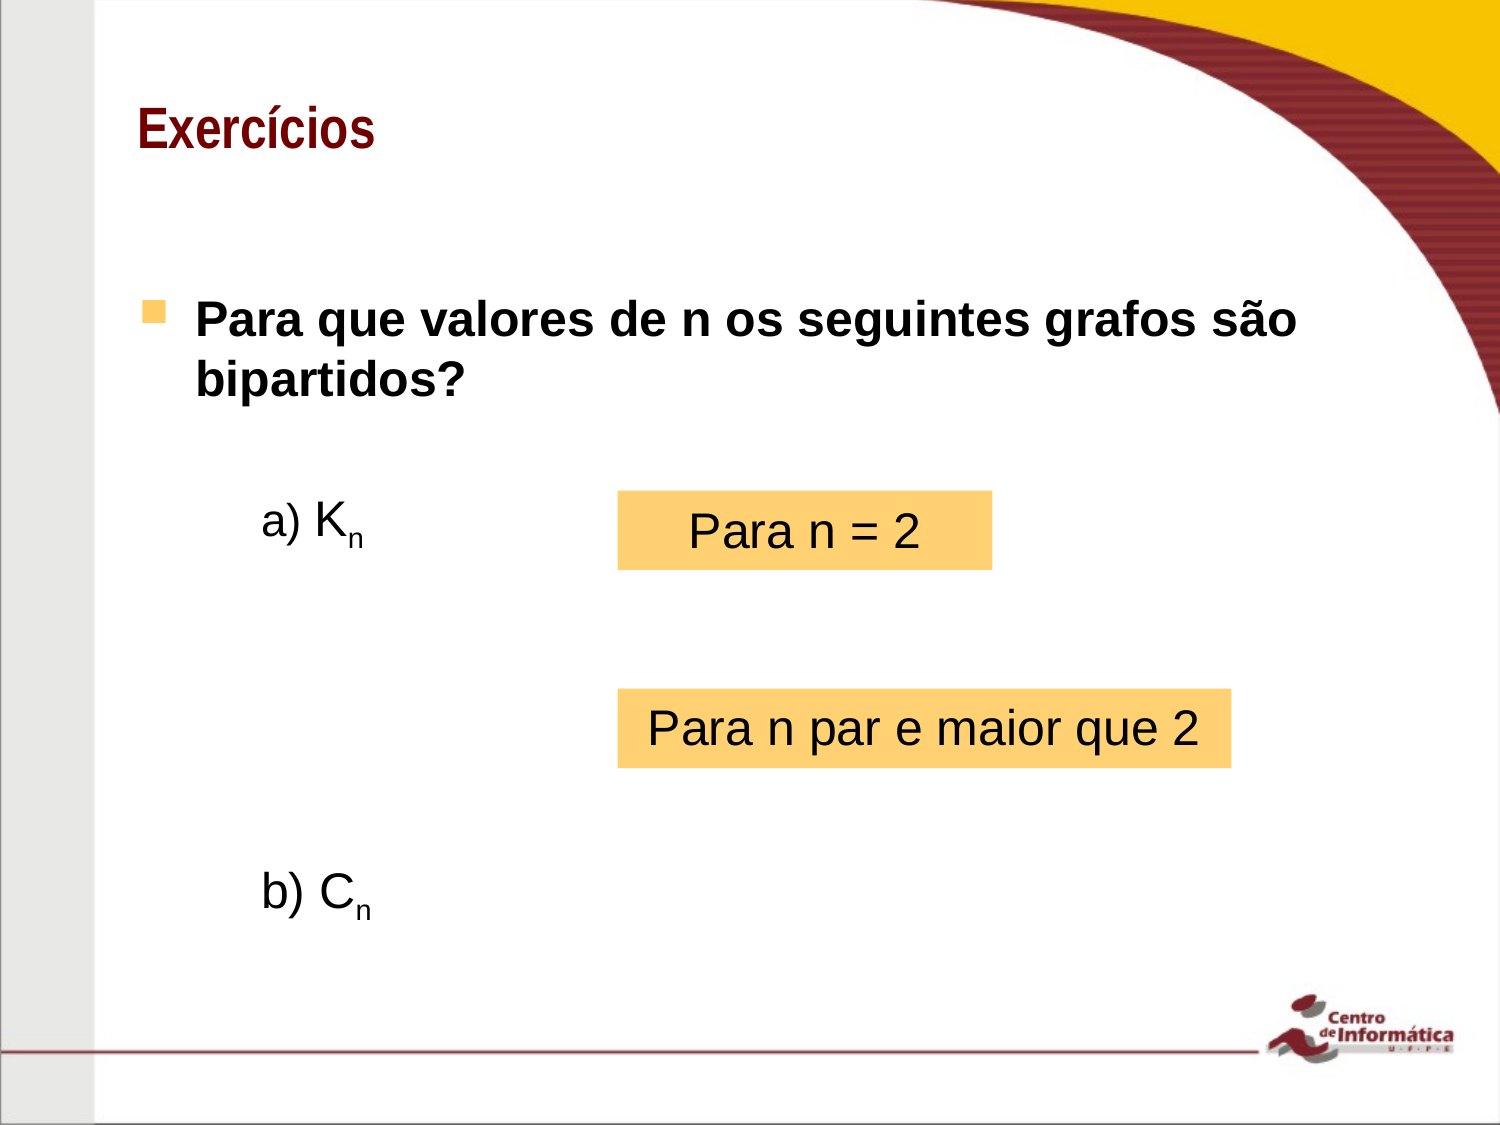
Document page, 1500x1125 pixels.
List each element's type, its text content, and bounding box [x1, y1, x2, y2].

list Para que valores de n os seguintes grafos são bipartidos? a) Kn b) Cn [123, 278, 1424, 1038]
picture [0, 0, 1500, 1125]
text_box Para n = 2 [617, 490, 993, 571]
title Exercícios [121, 30, 1318, 219]
text_box Para n par e maior que 2 [617, 688, 1232, 769]
